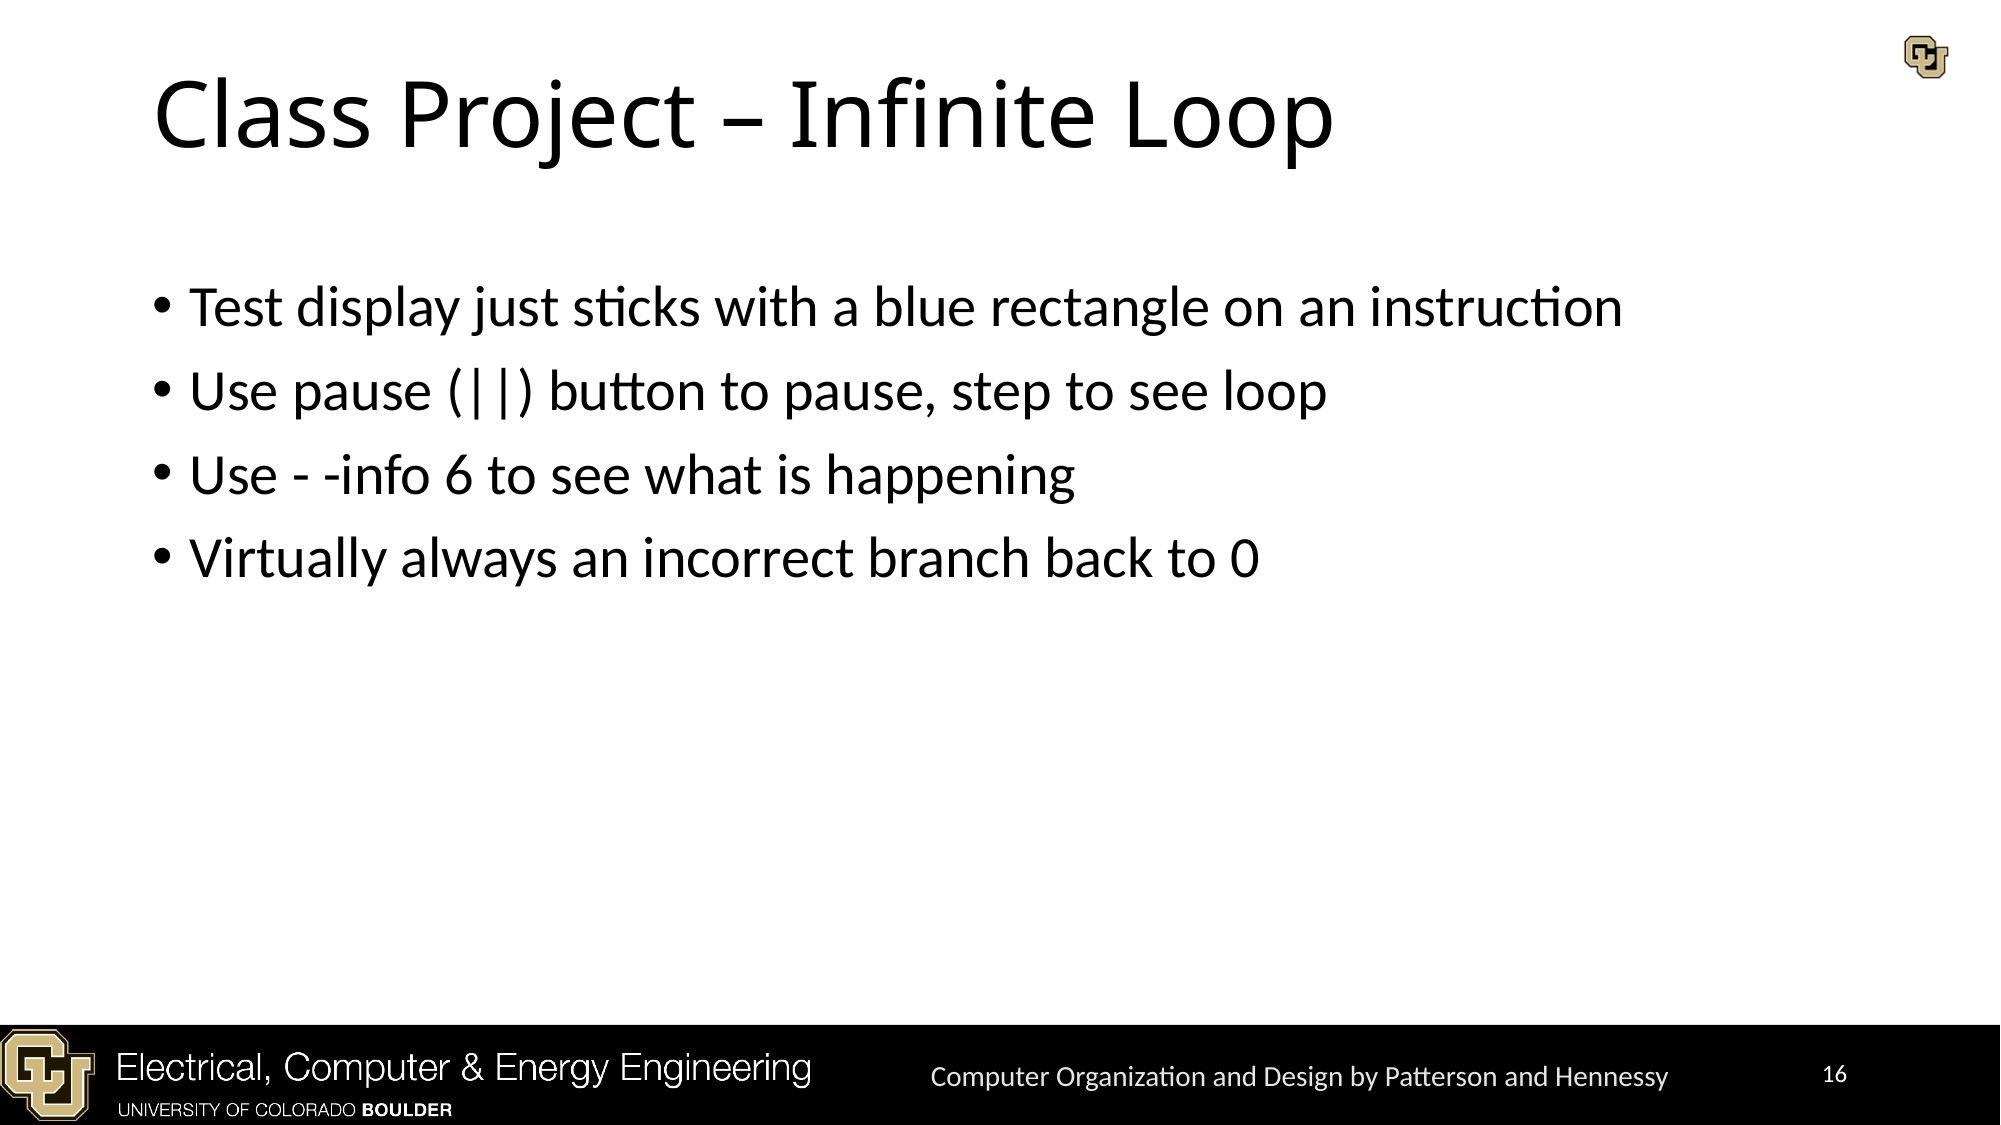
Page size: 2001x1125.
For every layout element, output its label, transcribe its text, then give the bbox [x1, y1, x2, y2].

picture [0, 1029, 810, 1121]
slide_number 16 [1412, 1042, 1863, 1103]
picture [1899, 32, 1958, 87]
title Class Project – Infinite Loop [137, 8, 1863, 227]
list Test display just sticks with a blue rectangle on an instruction Use pause (||) button to pause, step to see loop Use - -info 6 to see what is happening Virtually always an incorrect branch back to 0 [137, 268, 1874, 983]
footer Computer Organization and Design by Patterson and Hennessy [0, 1024, 2000, 1125]
